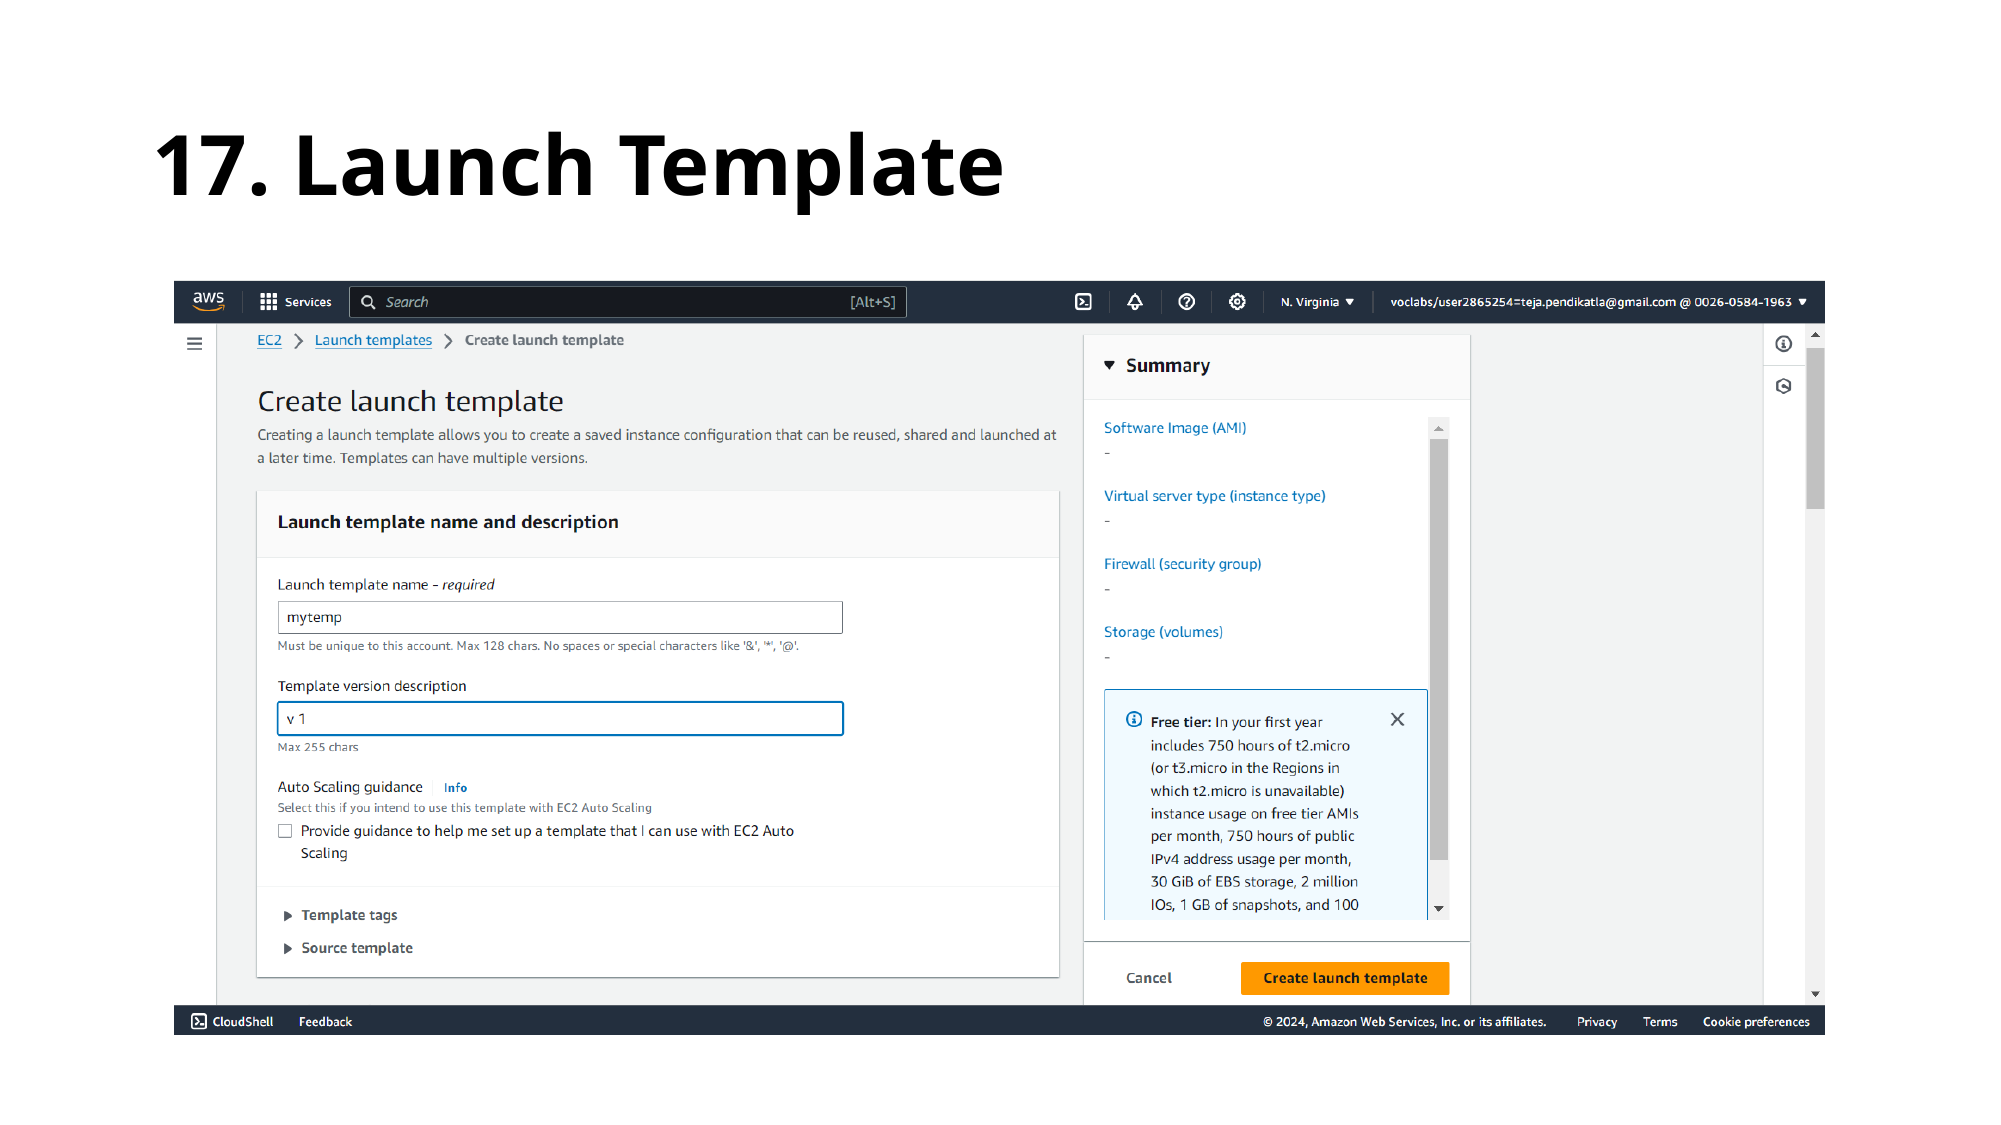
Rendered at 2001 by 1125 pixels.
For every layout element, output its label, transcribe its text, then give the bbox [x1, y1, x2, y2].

title 17. Launch Template [137, 59, 1863, 278]
picture [174, 280, 1825, 1035]
